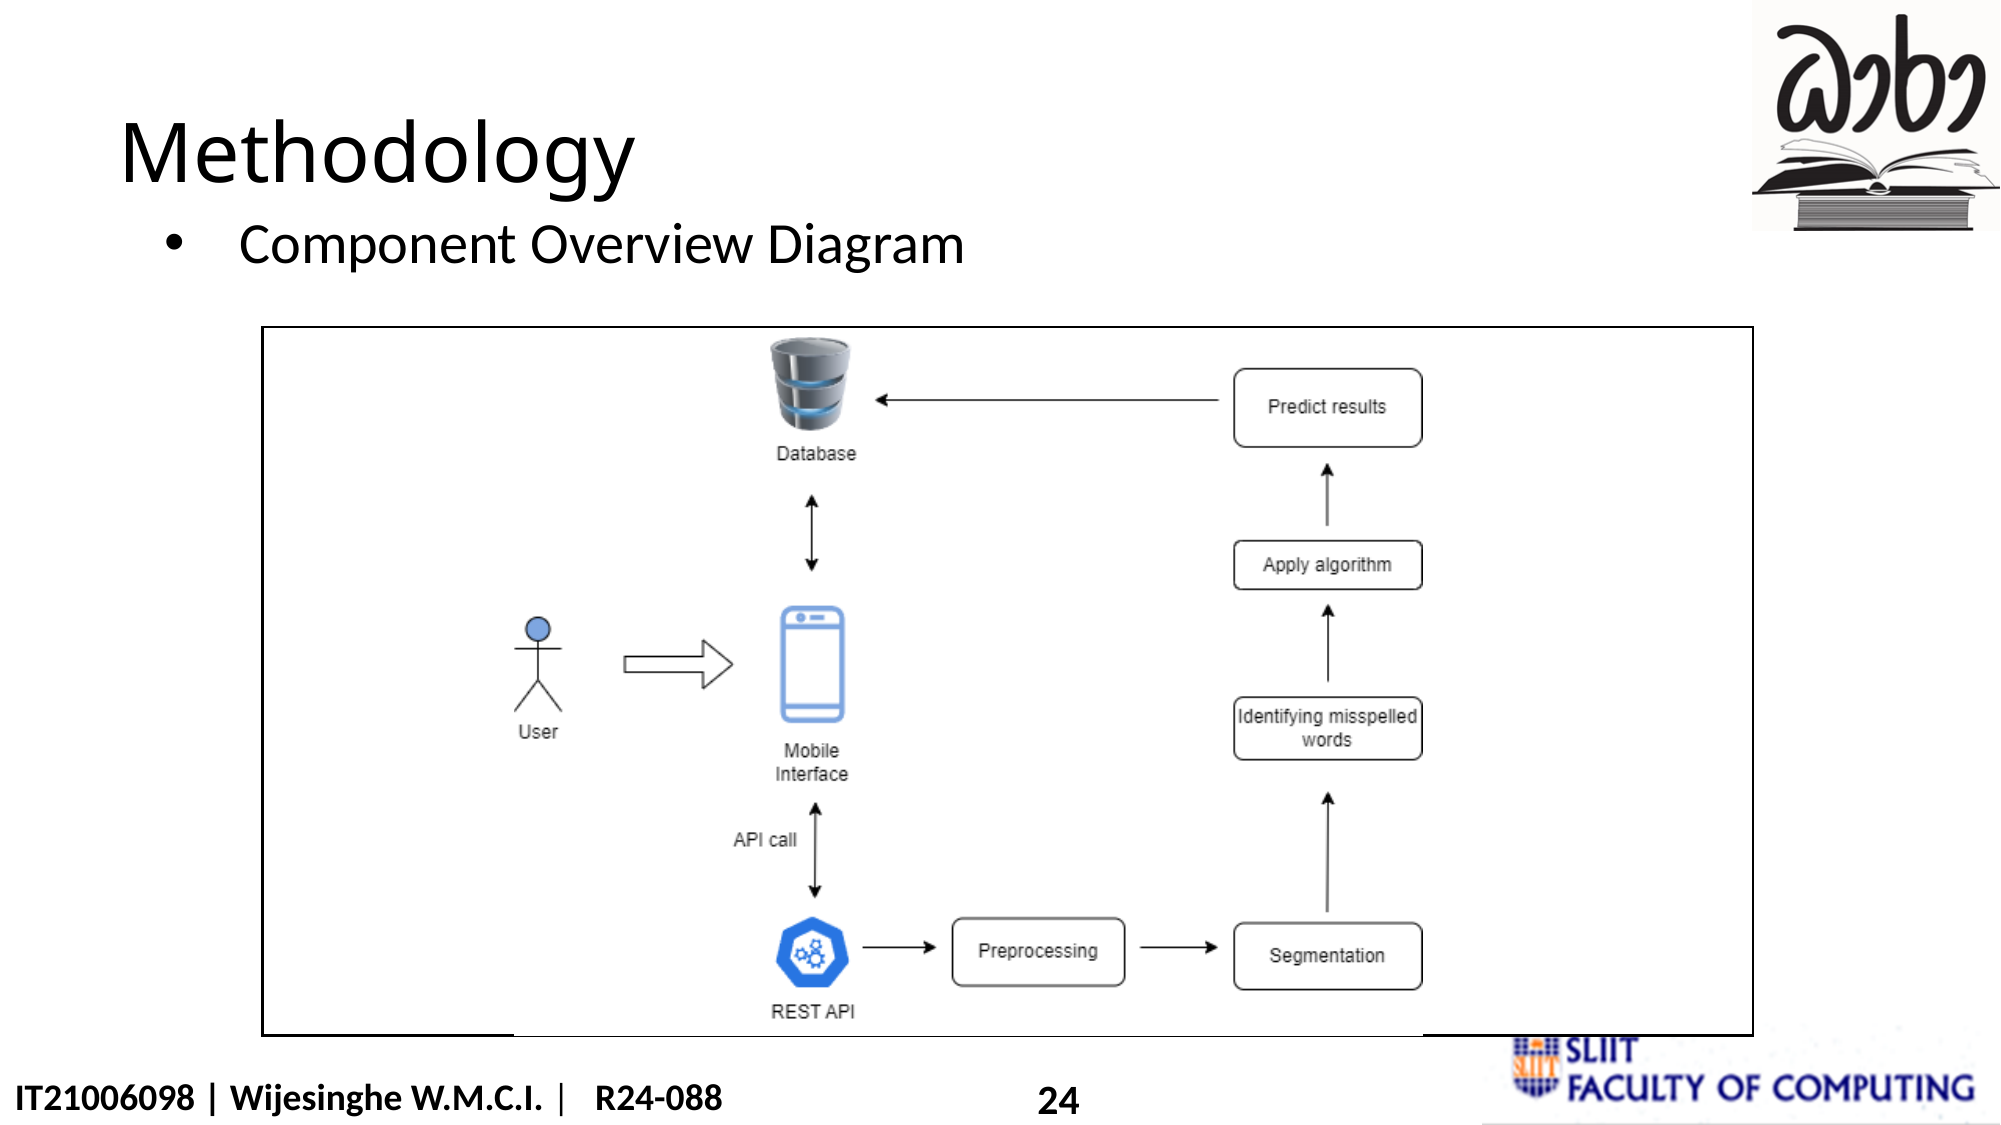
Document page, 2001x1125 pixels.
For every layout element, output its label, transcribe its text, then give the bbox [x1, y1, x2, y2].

text_box IT21006098 | Wijesinghe W.M.C.I. | R24-088 [0, 1064, 1119, 1125]
picture [1752, 0, 2000, 231]
text_box [261, 326, 1754, 1037]
text_box Component Overview Diagram [149, 191, 1338, 298]
title Methodology [103, 41, 1090, 239]
text_box 24 [1022, 1065, 1473, 1125]
picture [1482, 1016, 2000, 1125]
picture [514, 337, 1423, 1036]
